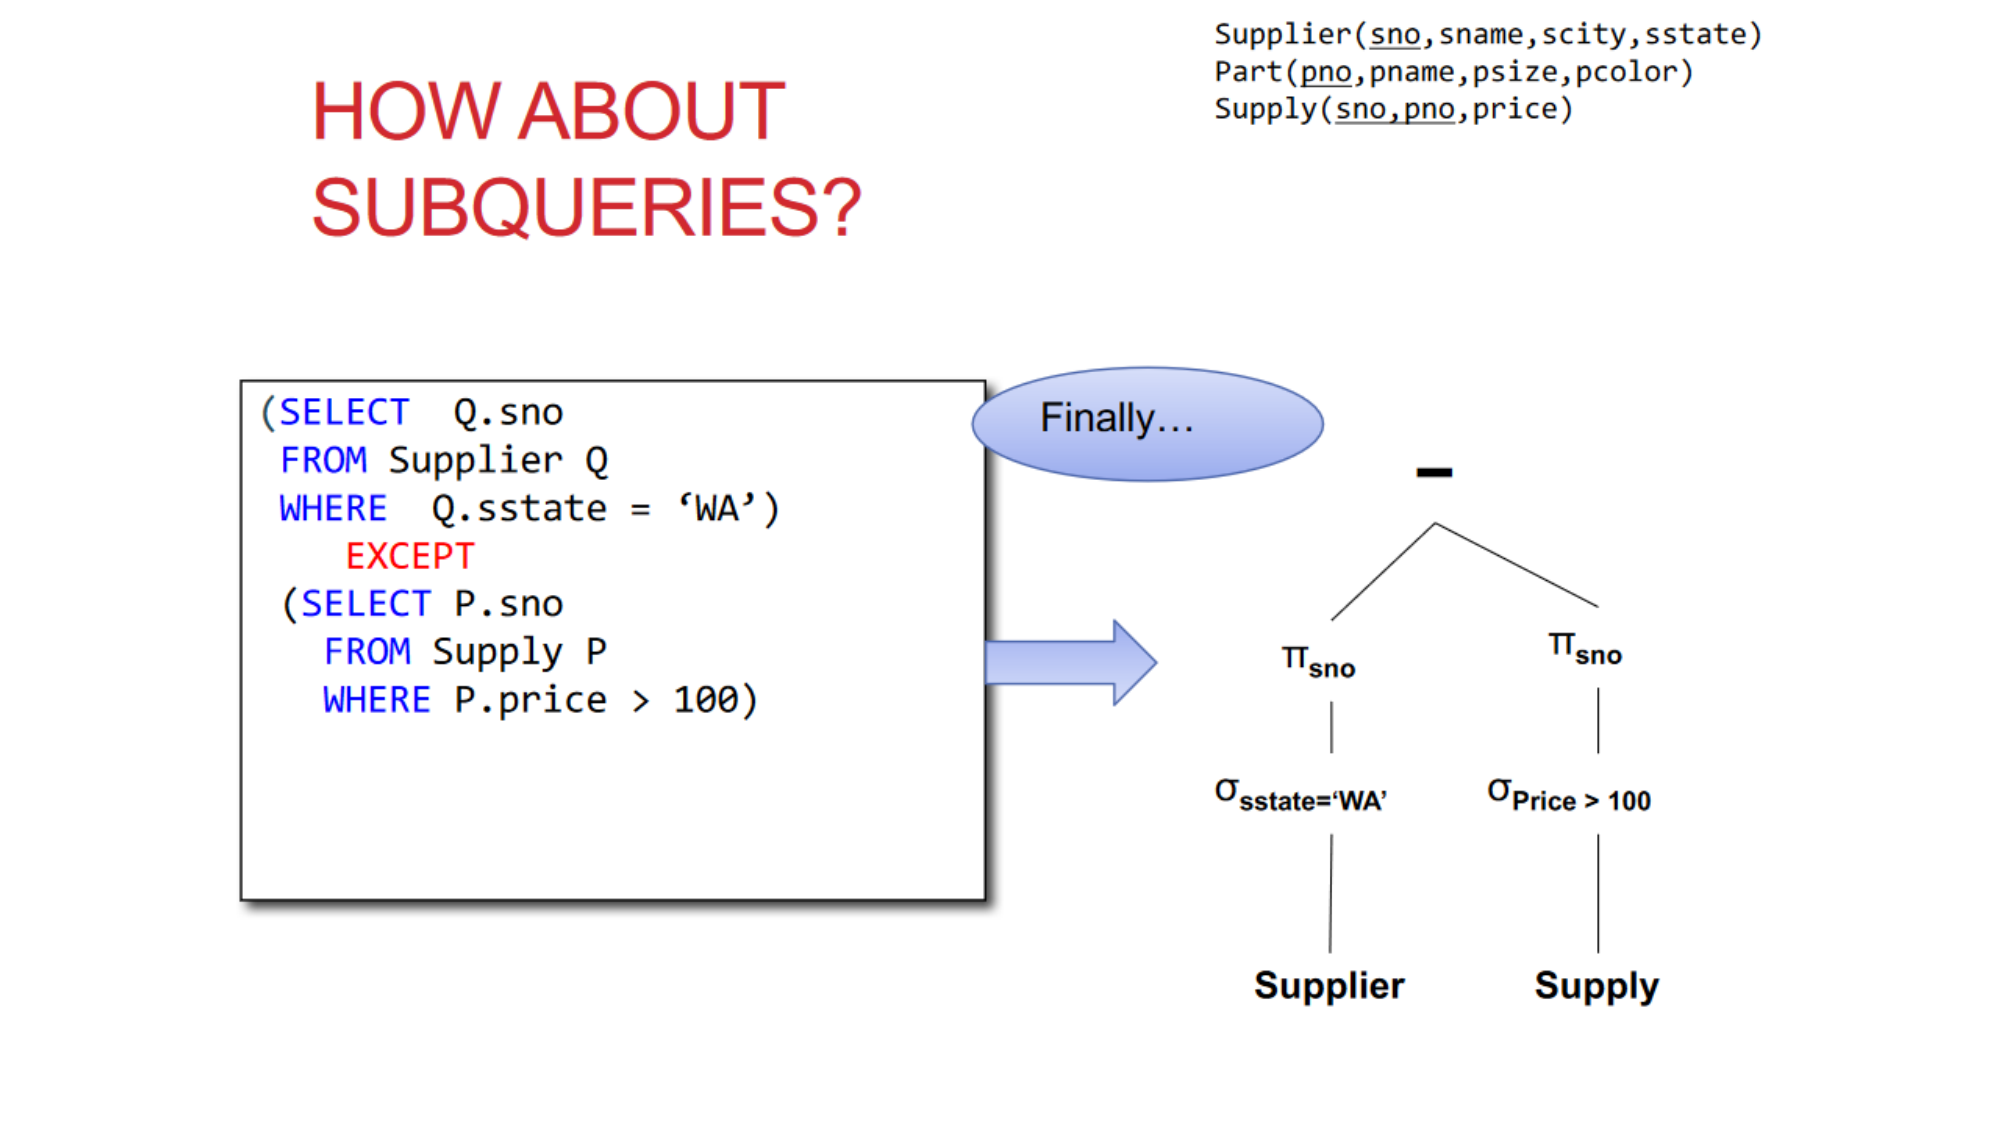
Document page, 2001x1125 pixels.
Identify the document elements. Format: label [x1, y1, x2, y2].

picture [221, 3, 1779, 1122]
